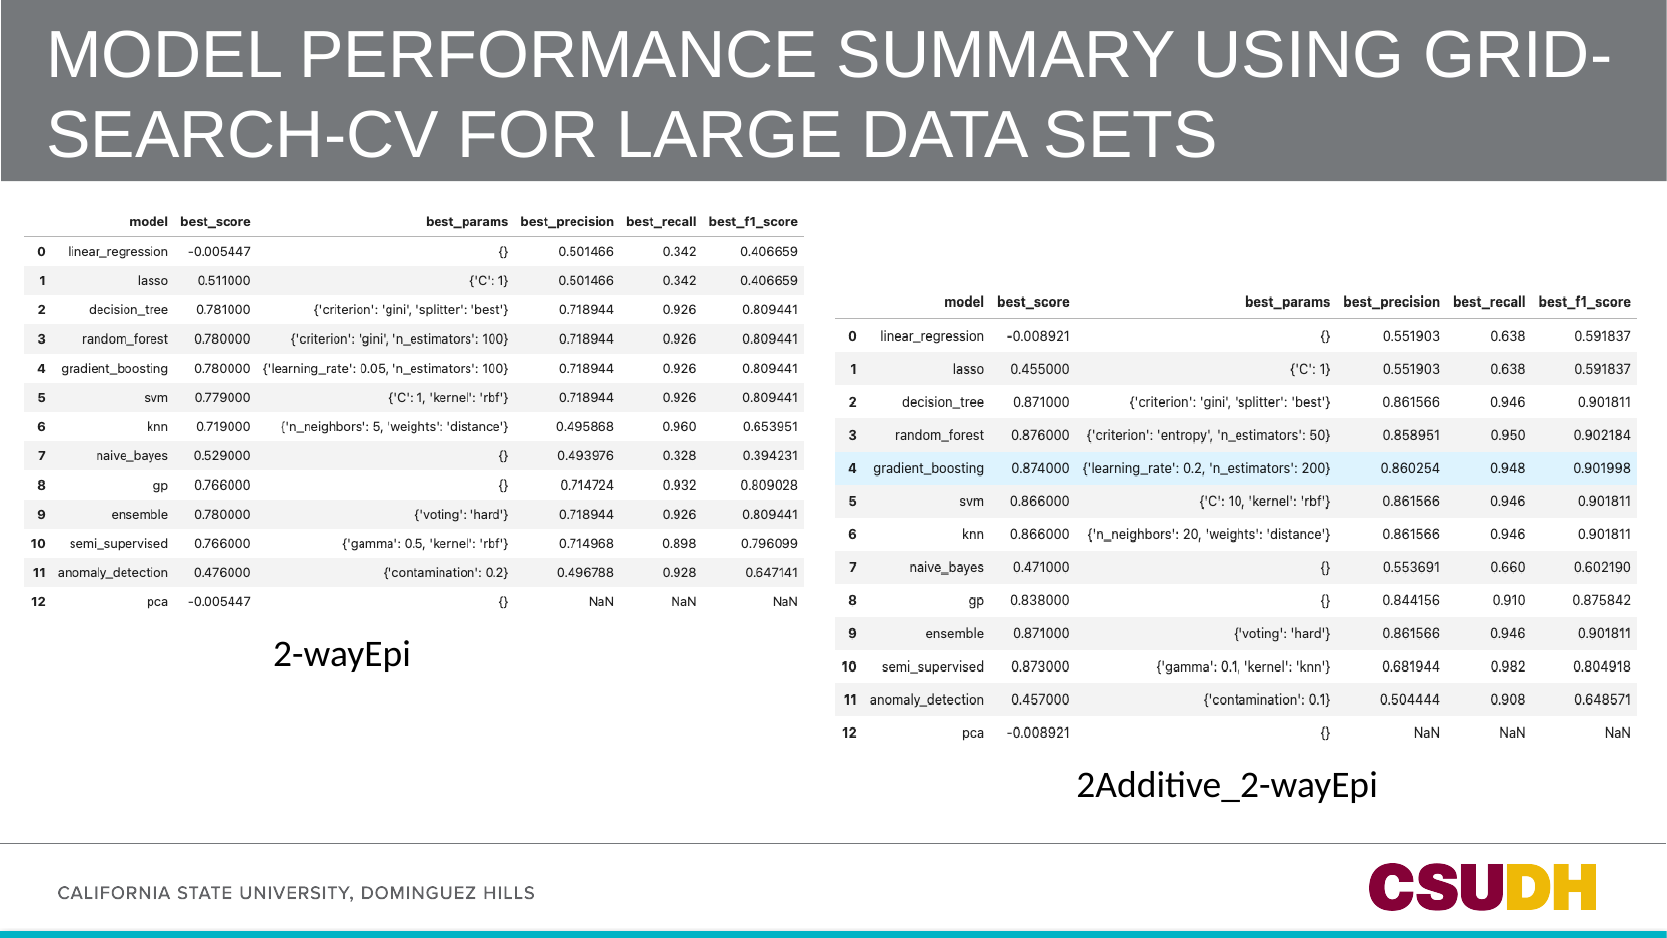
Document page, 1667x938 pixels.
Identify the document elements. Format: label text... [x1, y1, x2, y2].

picture [58, 886, 534, 902]
text_box 2Additive_2-wayEpi [1061, 761, 1416, 813]
picture [1369, 863, 1596, 911]
text_box 2-wayEpi [258, 631, 475, 682]
picture [831, 281, 1646, 753]
picture [20, 202, 809, 623]
title Model Performance Summary using Grid-search-cv for large data sets [1, 0, 1667, 182]
